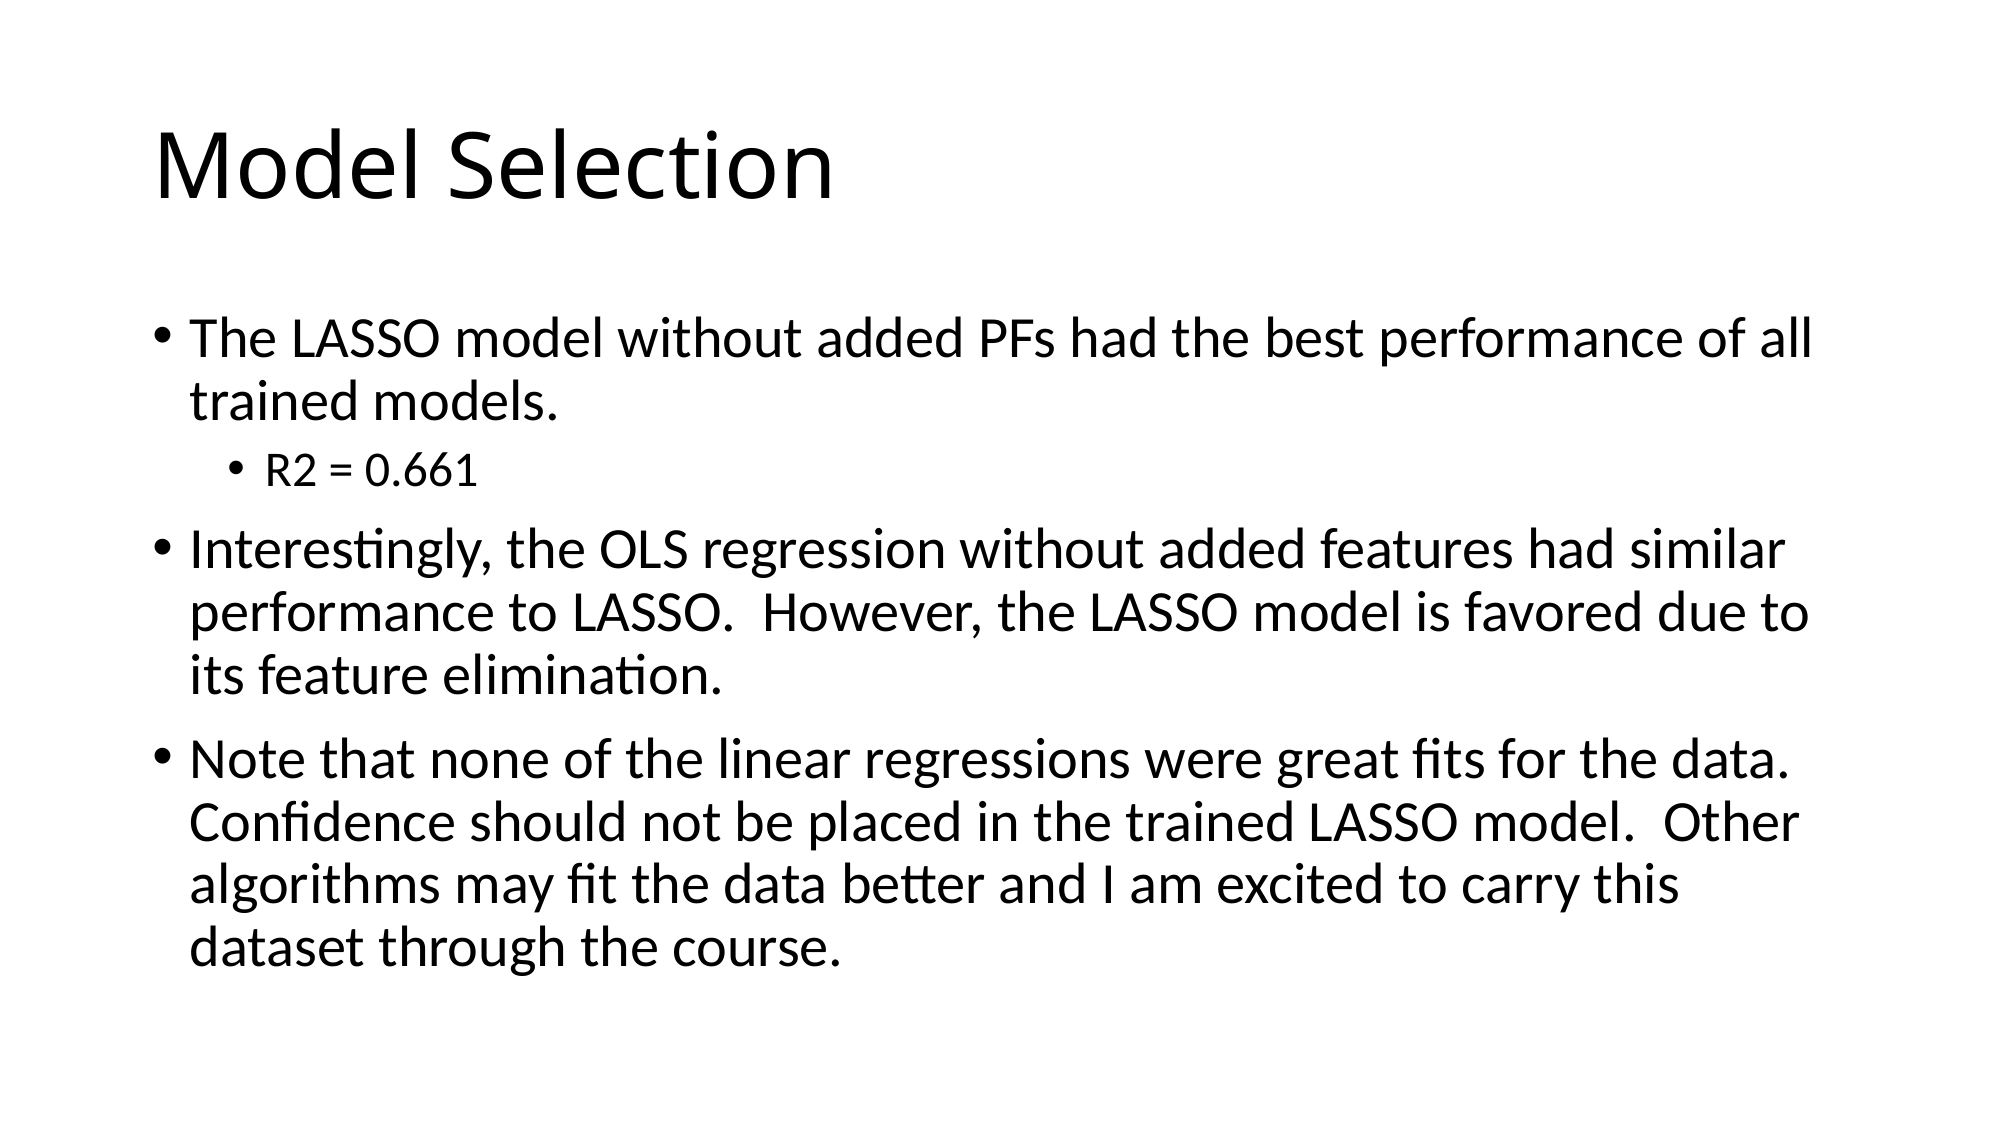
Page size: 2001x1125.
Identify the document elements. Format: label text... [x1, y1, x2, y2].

title Model Selection [137, 59, 1863, 278]
list The LASSO model without added PFs had the best performance of all trained models. R2 = 0.661 Interestingly, the OLS regression without added features had similar performance to LASSO. However, the LASSO model is favored due to its feature elimination. Note that none of the linear regressions were great fits for the data. Confidence should not be placed in the trained LASSO model. Other algorithms may fit the data better and I am excited to carry this dataset through the course. [137, 299, 1863, 1014]
